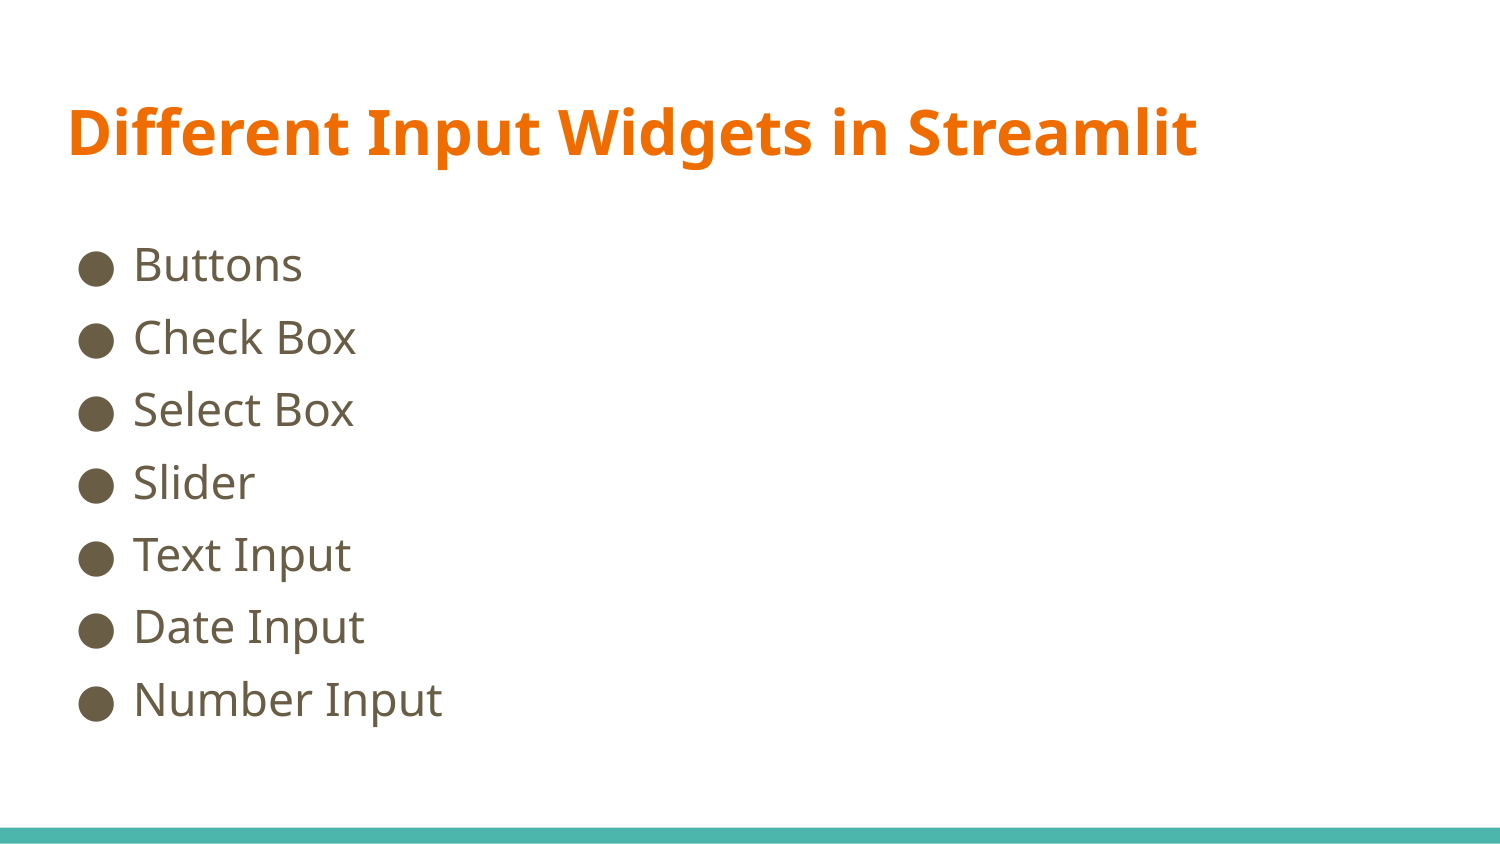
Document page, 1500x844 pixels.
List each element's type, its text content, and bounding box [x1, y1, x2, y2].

list Buttons Check Box Select Box Slider Text Input Date Input Number Input [51, 207, 1449, 750]
title Different Input Widgets in Streamlit [51, 72, 1449, 189]
